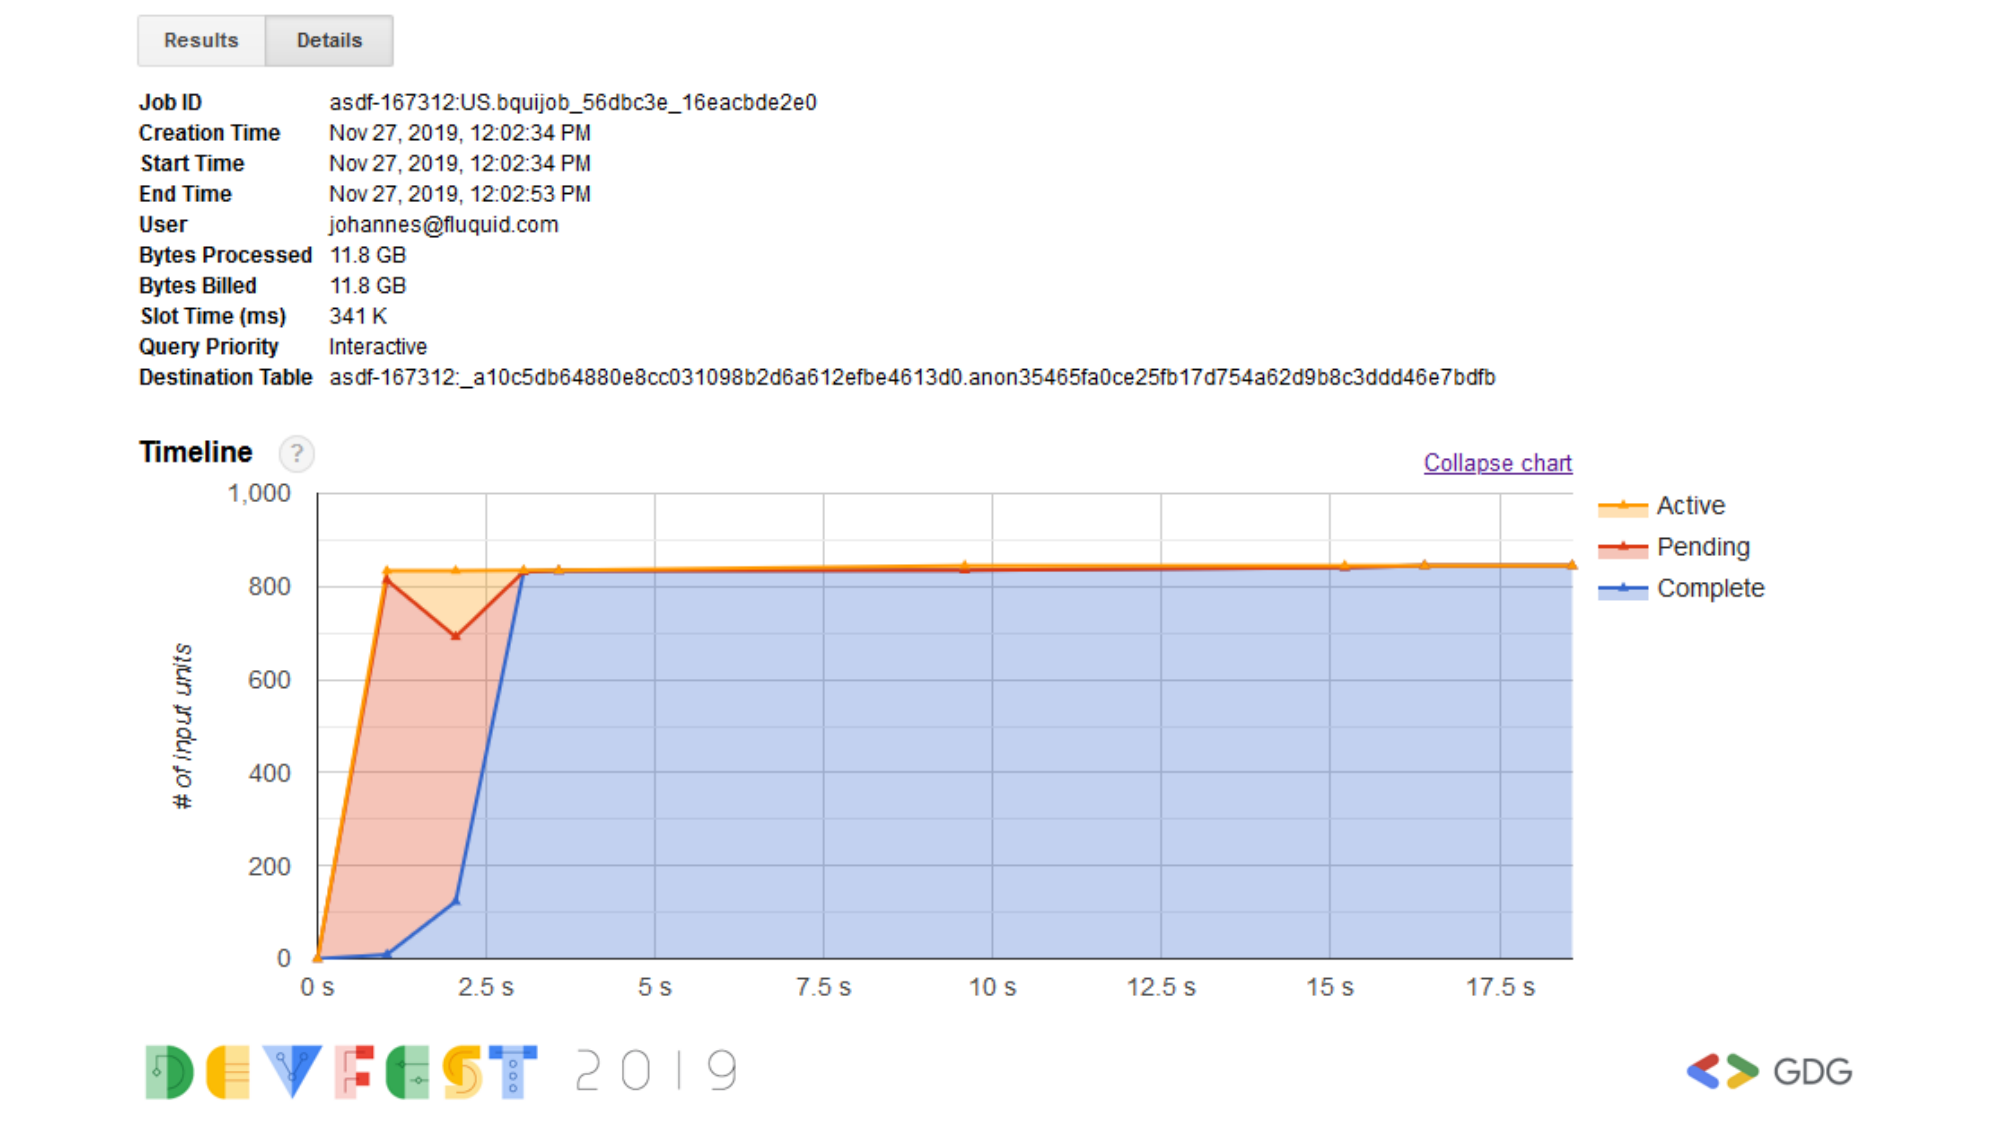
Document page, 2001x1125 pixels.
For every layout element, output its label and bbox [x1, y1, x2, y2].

picture [1675, 1042, 1863, 1100]
picture [137, 1035, 549, 1108]
picture [568, 1046, 748, 1098]
picture [116, 0, 1884, 1005]
